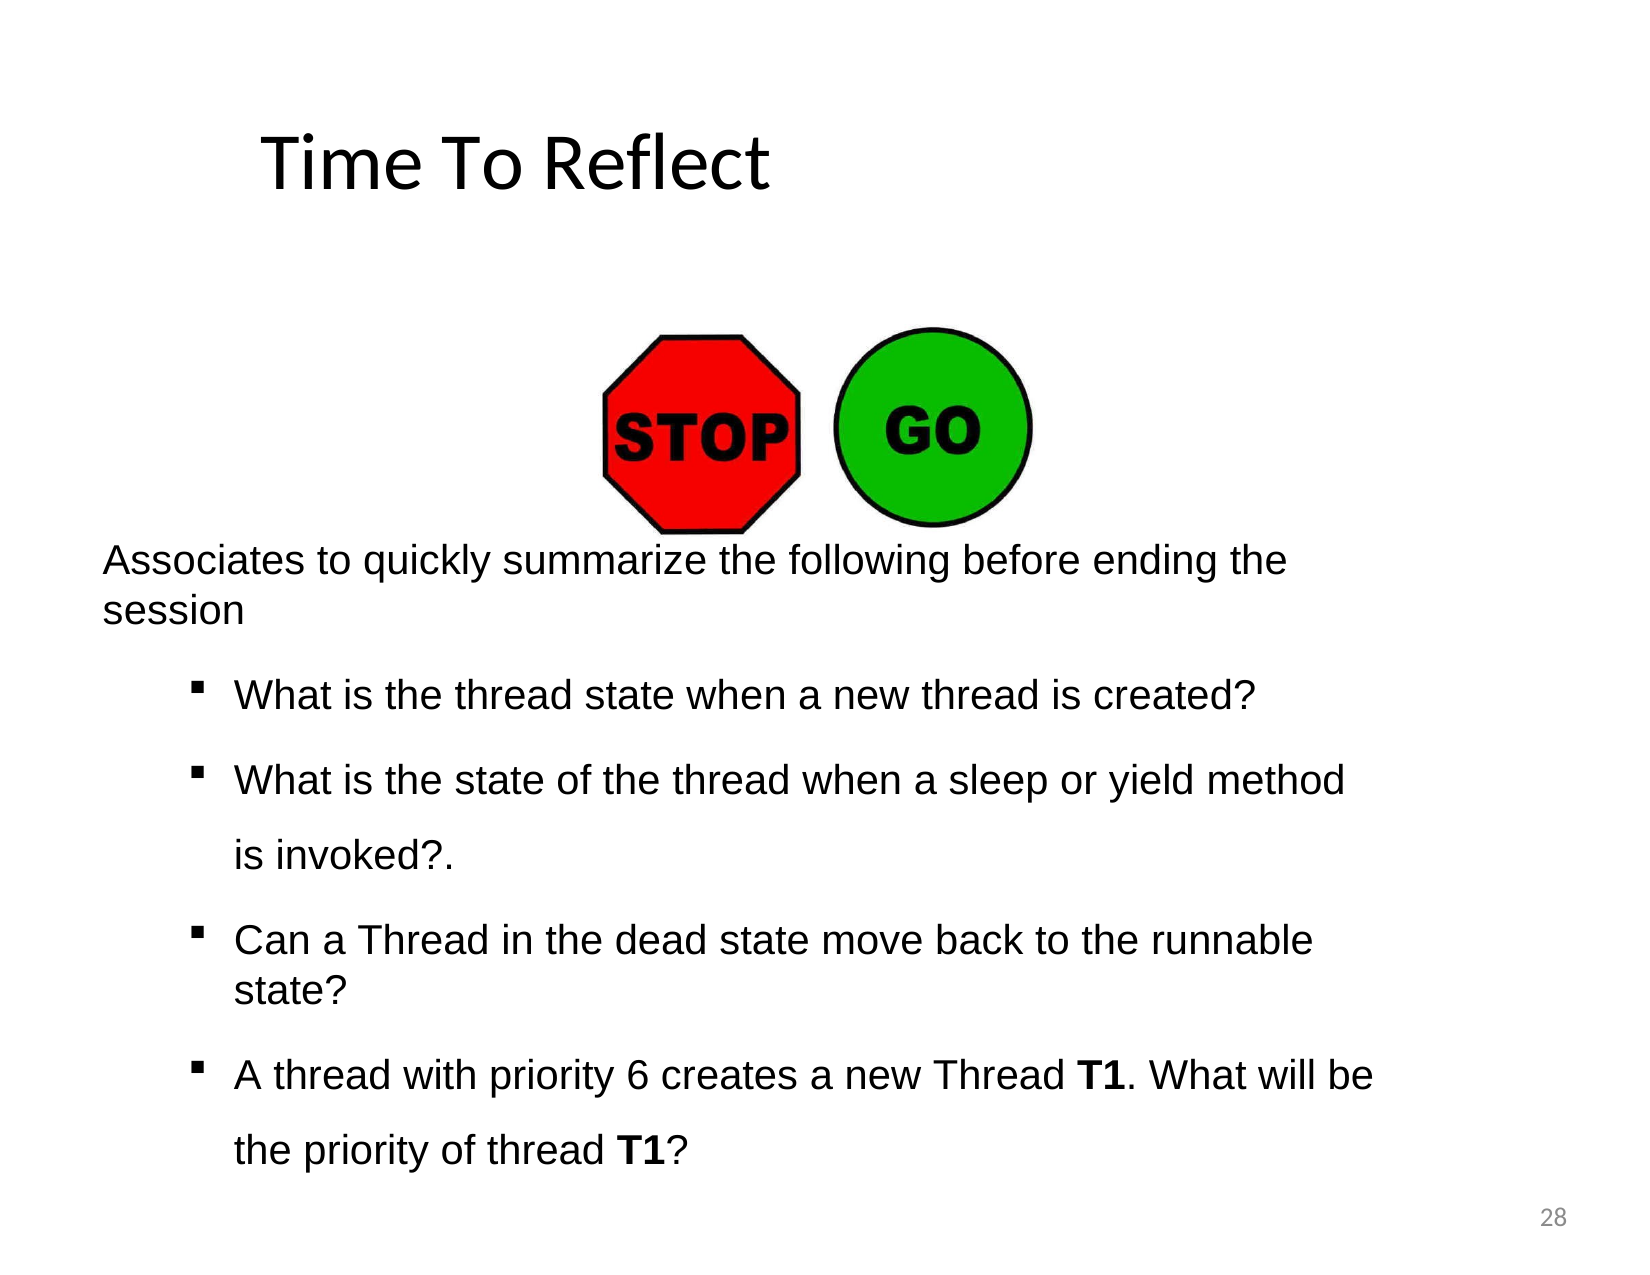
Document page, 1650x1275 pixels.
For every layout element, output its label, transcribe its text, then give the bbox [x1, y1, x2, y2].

title Time To Reflect [82, 50, 1568, 264]
text_box Associates to quickly summarize the following before ending the session What is the thread state when a new thread is created? What is the state of the thread when a sleep or yield method is invoked?. Can a Thread in the dead state move back to the runnable state? A thread with priority 6 creates a new Thread T1. What will be the priority of thread T1? [100, 532, 1439, 1174]
slide_number 28 [1182, 845, 1568, 1275]
text_box [587, 324, 1045, 532]
